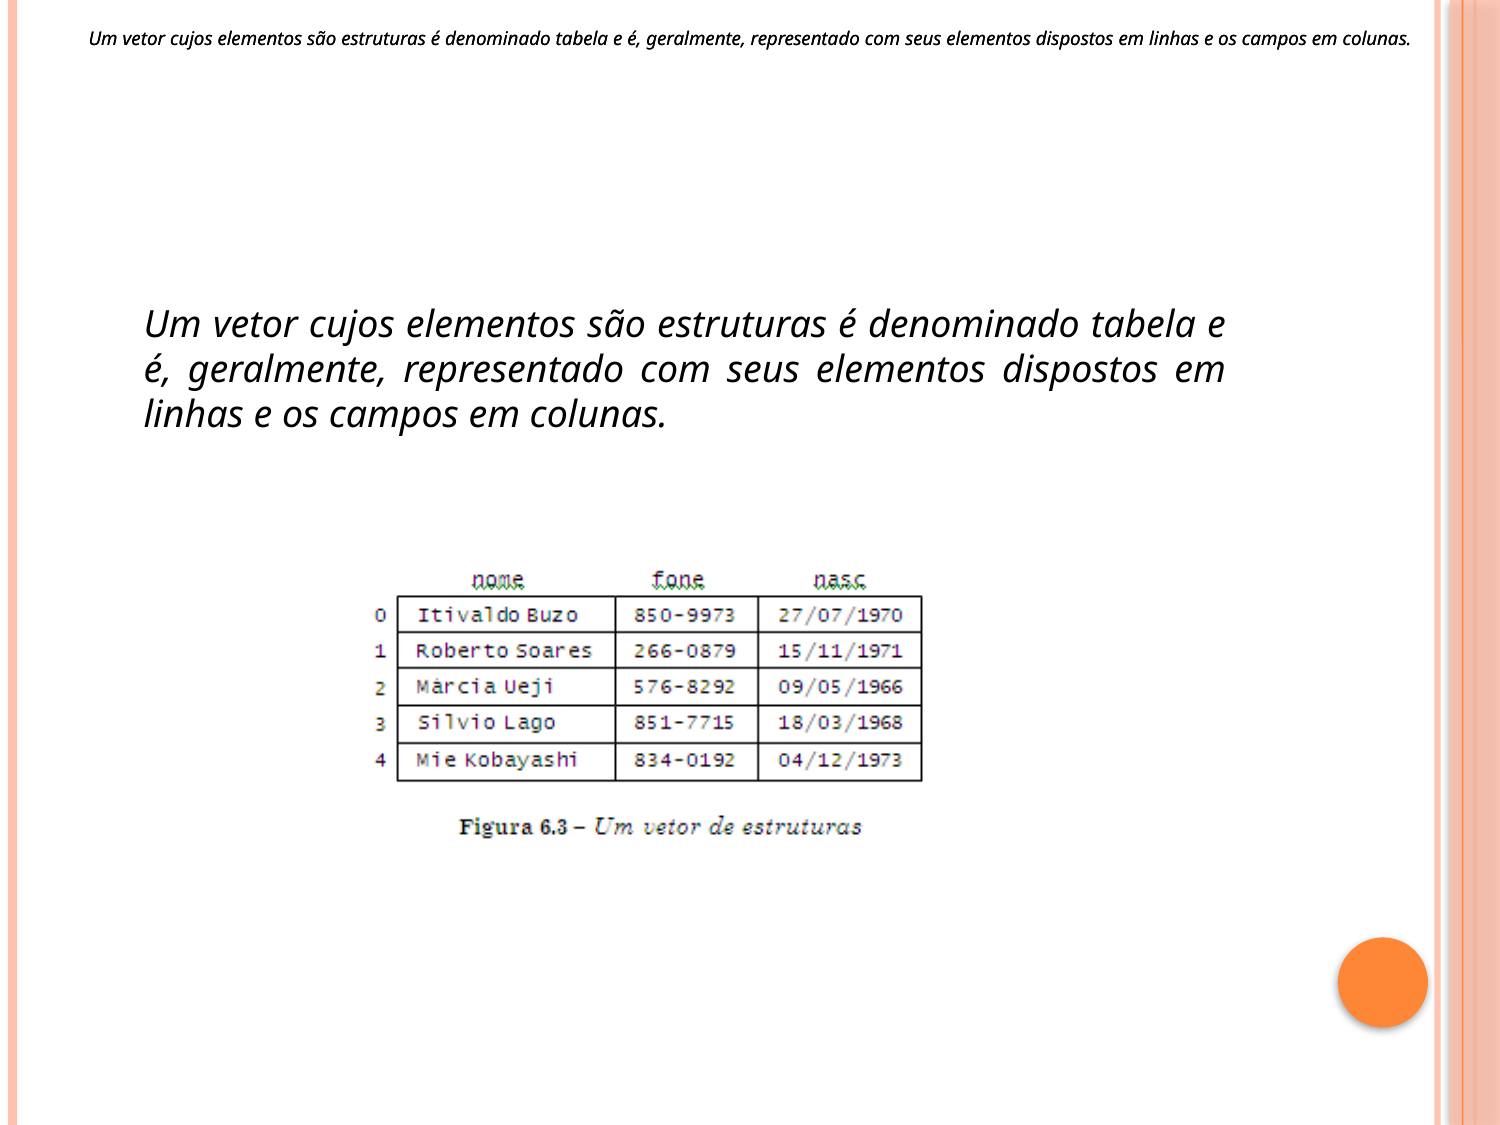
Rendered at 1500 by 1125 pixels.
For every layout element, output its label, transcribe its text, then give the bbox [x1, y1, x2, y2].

text_box Um vetor cujos elementos são estruturas é denominado tabela e é, geralmente, representado com seus elementos dispostos em linhas e os campos em colunas. [128, 292, 1243, 488]
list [292, 515, 999, 863]
text_box Um vetor cujos elementos são estruturas é denominado tabela e é, geralmente, repre­sen­tado com seus elementos dispostos em linhas e os campos em colunas. [73, 18, 1427, 57]
